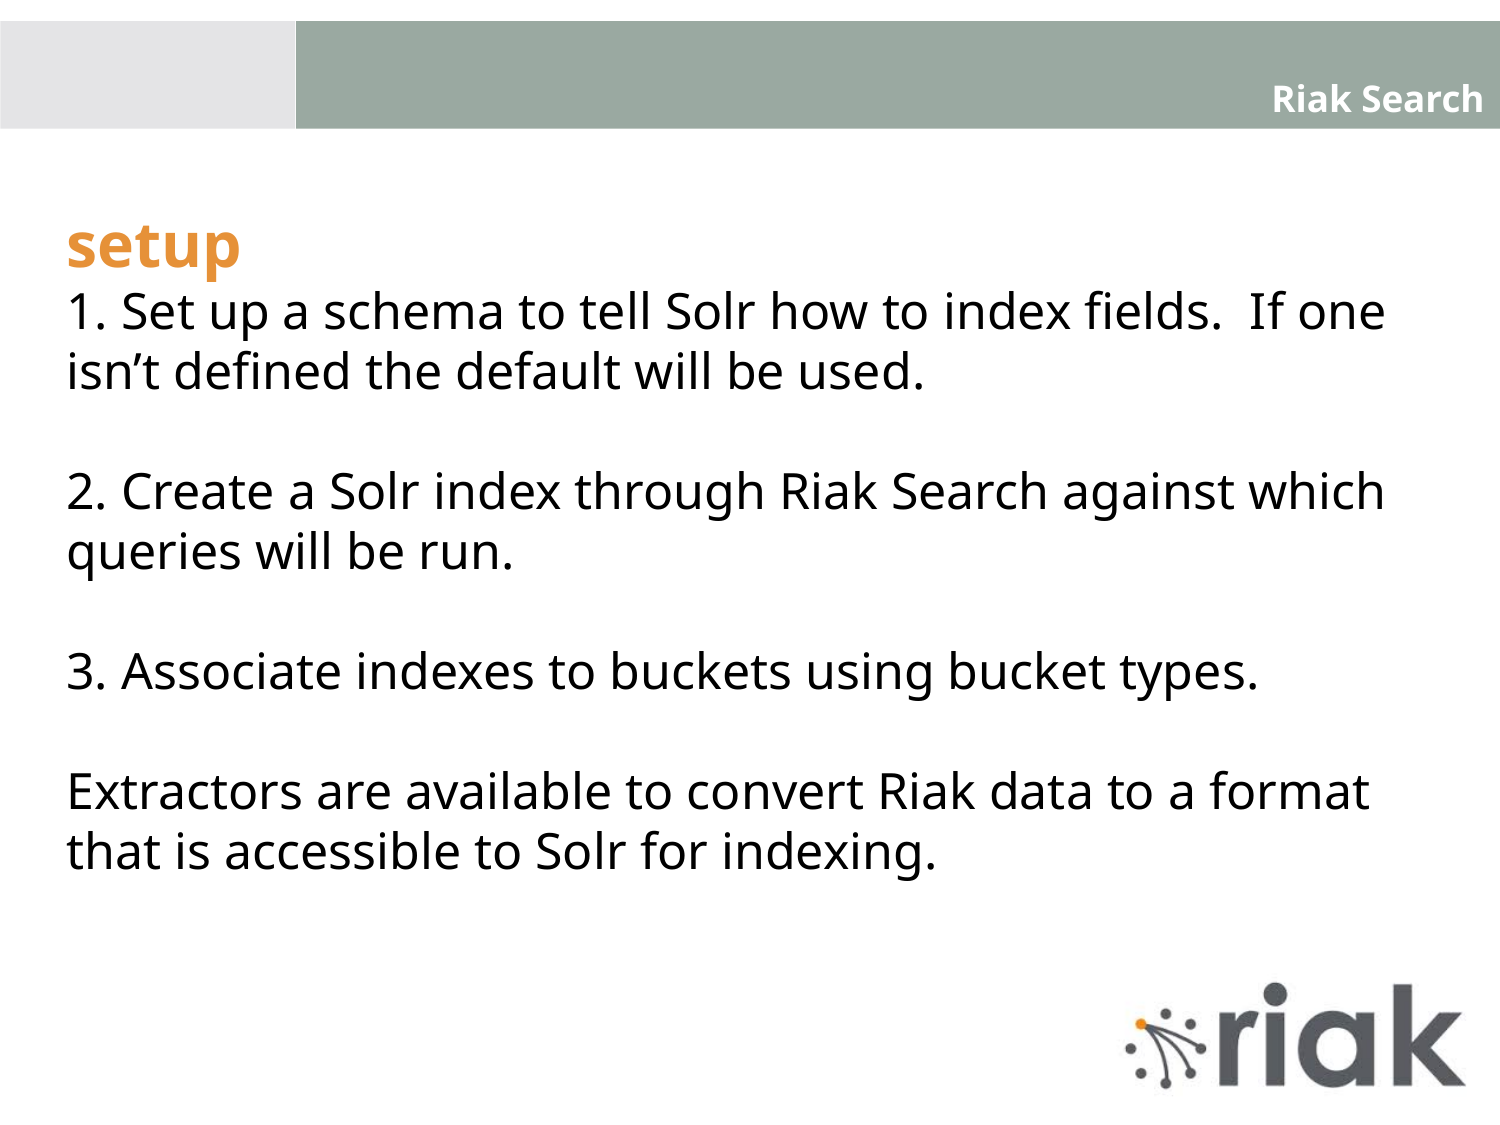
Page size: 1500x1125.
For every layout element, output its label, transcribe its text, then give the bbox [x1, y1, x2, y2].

text_box [296, 21, 1500, 59]
picture [1106, 963, 1485, 1107]
text_box setup 1. Set up a schema to tell Solr how to index fields. If one isn’t defined the default will be used. 2. Create a Solr index through Riak Search against which queries will be run. 3. Associate indexes to buckets using bucket types. Extractors are available to convert Riak data to a format that is accessible to Solr for indexing. [51, 189, 1475, 918]
title Riak Search [201, 59, 1500, 135]
text_box [0, 21, 296, 129]
